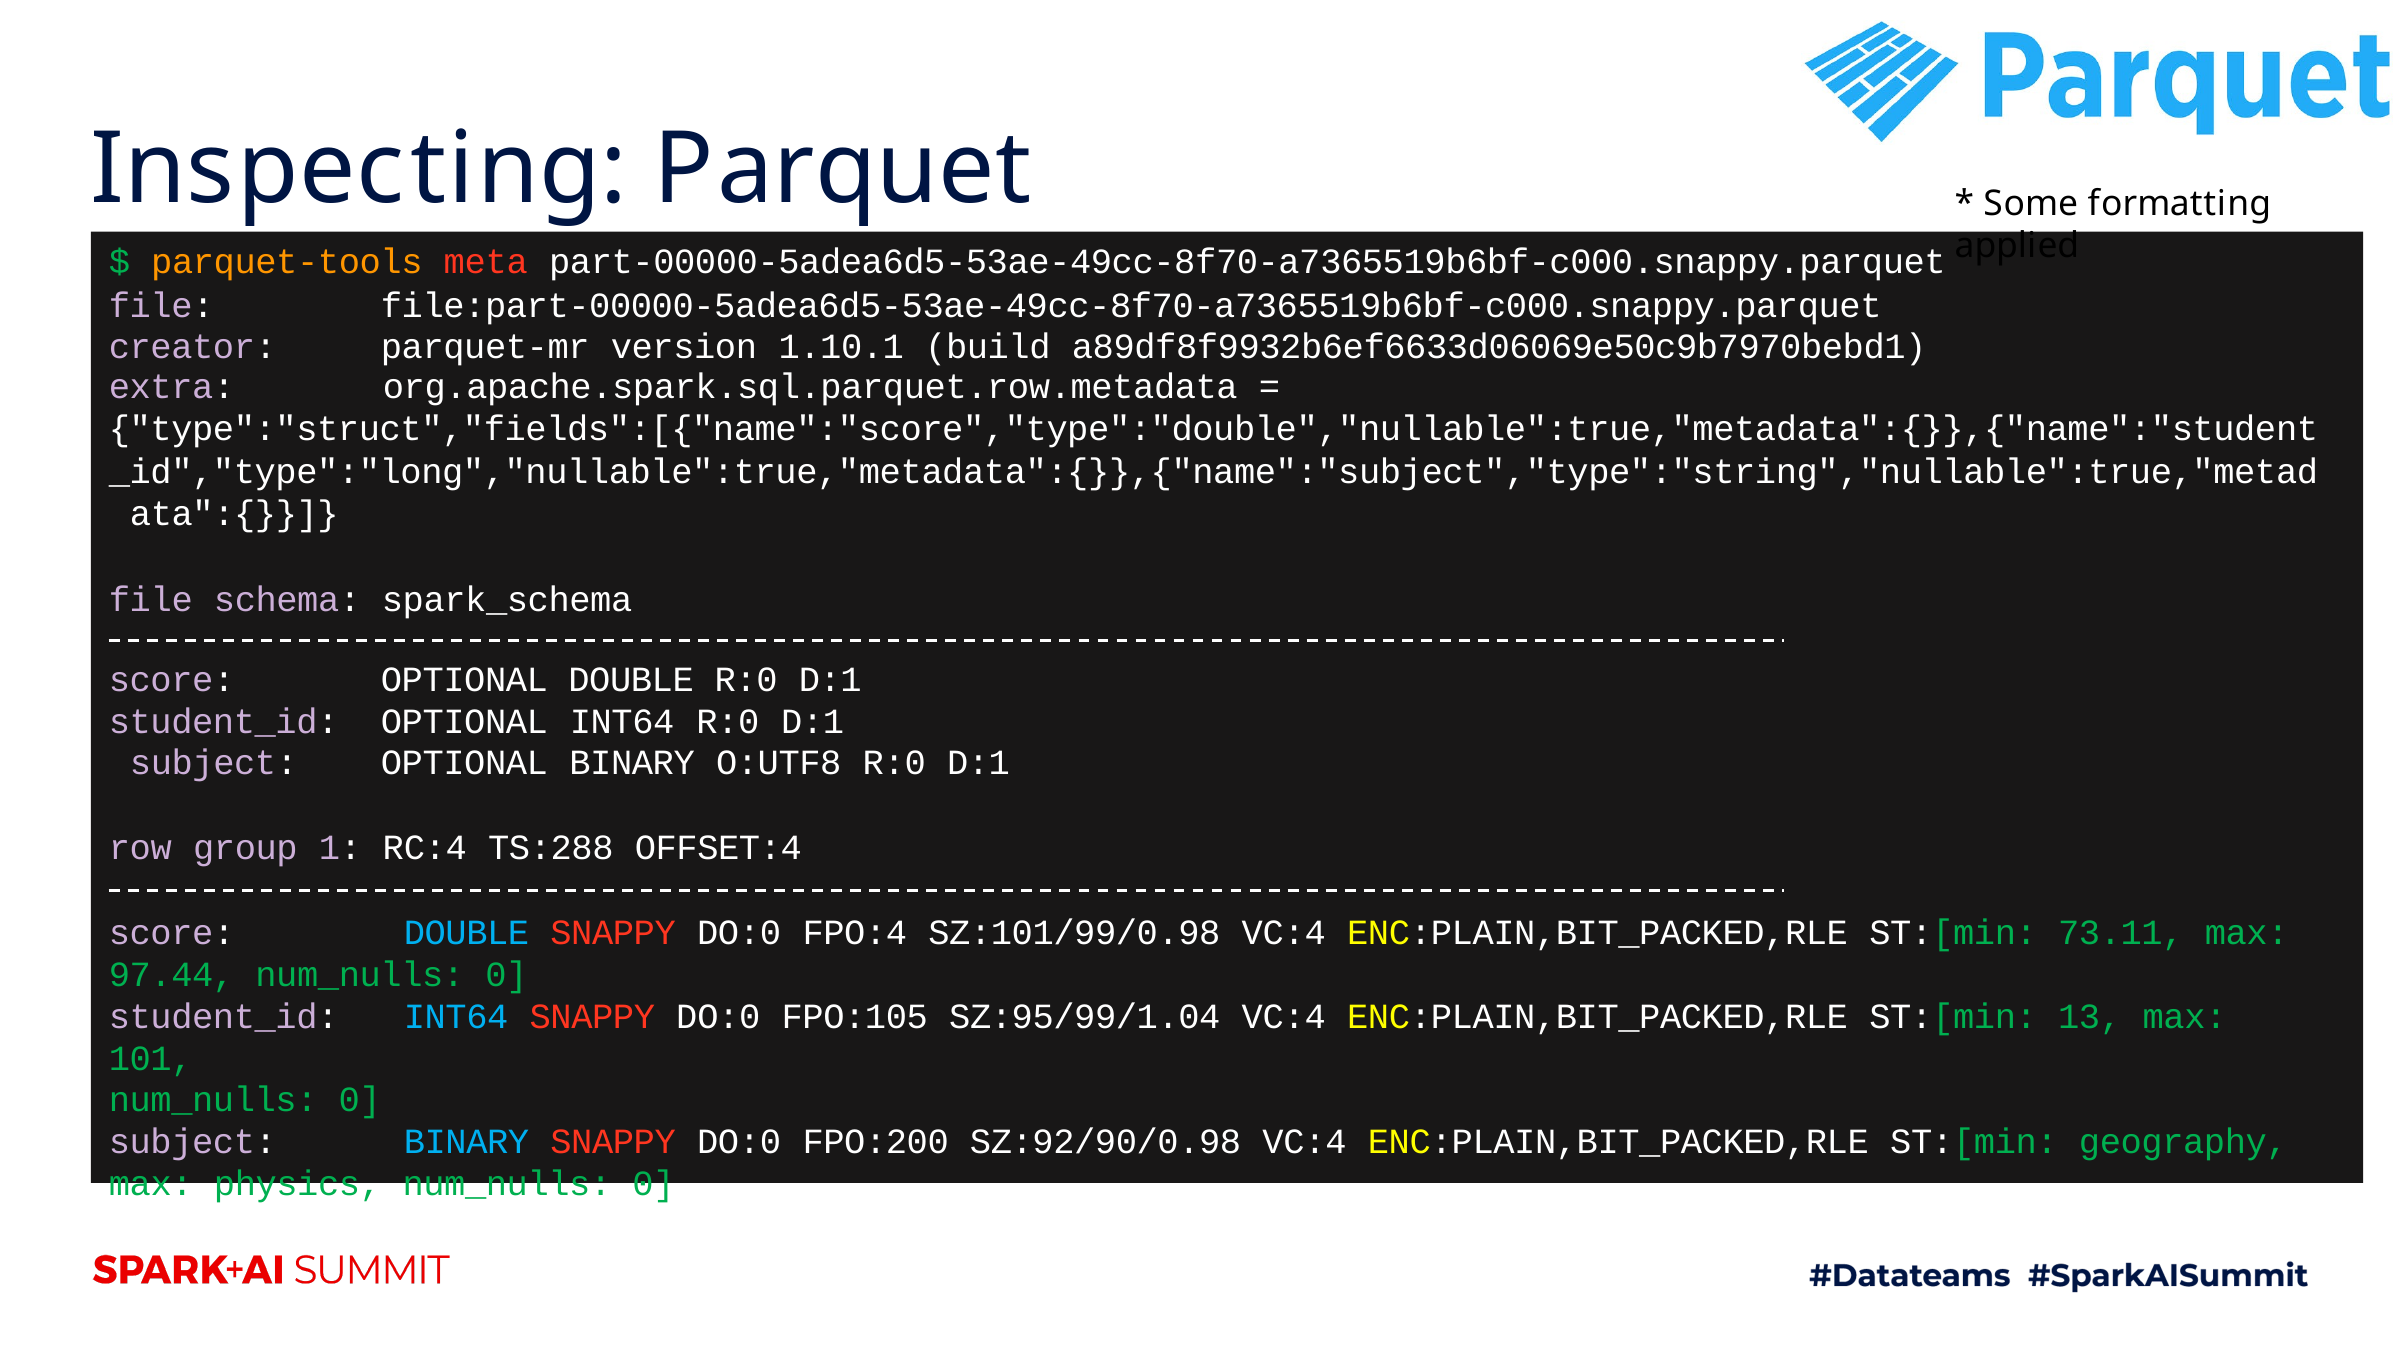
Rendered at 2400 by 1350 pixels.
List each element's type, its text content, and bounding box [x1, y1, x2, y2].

text_box OPTIONAL DOUBLE R:0 D:1 OPTIONAL INT64 R:0 D:1 OPTIONAL BINARY O:UTF8 R:0 D:1 [378, 655, 1012, 784]
text_box score: student_id: subject: [106, 655, 342, 784]
text_box file: creator: [106, 278, 279, 361]
picture [1801, 20, 2393, 145]
text_box extra: org.apache.spark.sql.parquet.row.metadata = {"type":"struct","fields":[{"name":"score","type":"double","nullable":true,"metadata":{}},{"name":"student _id","type":"long","nullable":true,"metadata":{}},{"name":"subject","type":"string","nullable":true,"metad ata":{}}]} file schema: spark_schema [106, 361, 2331, 619]
text_box row group 1: RC:4 TS:288 OFFSET:4 score: DOUBLE SNAPPY DO:0 FPO:4 SZ:101/99/0.98 VC:4 ENC:PLAIN,BIT_PACKED,RLE ST:[min: 73.11, max: 97.44, num_nulls: 0] student_id: INT64 SNAPPY DO:0 FPO:105 SZ:95/99/1.04 VC:4 ENC:PLAIN,BIT_PACKED,RLE ST:[min: 13, max: 101, num_nulls: 0] subject: BINARY SNAPPY DO:0 FPO:200 SZ:92/90/0.98 VC:4 ENC:PLAIN,BIT_PACKED,RLE ST:[min: geography, max: physics, num_nulls: 0] [106, 821, 2331, 1203]
text_box * Some formatting applied [1952, 177, 2354, 266]
text_box file:part-00000-5adea6d5-53ae-49cc-8f70-a7365519b6bf-c000.snappy.parquet parquet-mr version 1.10.1 (build a89df8f9932b6ef6633d06069e50c9b7970bebd1) [378, 278, 1933, 361]
picture [92, 1254, 450, 1284]
title Inspecting: Parquet (1) [88, 100, 1057, 343]
text_box [90, 231, 2364, 1183]
picture [1809, 1260, 2308, 1293]
text_box $ parquet-tools meta part-00000-5adea6d5-53ae-49cc-8f70-a7365519b6bf-c000.snappy.parquet [106, 236, 1954, 282]
